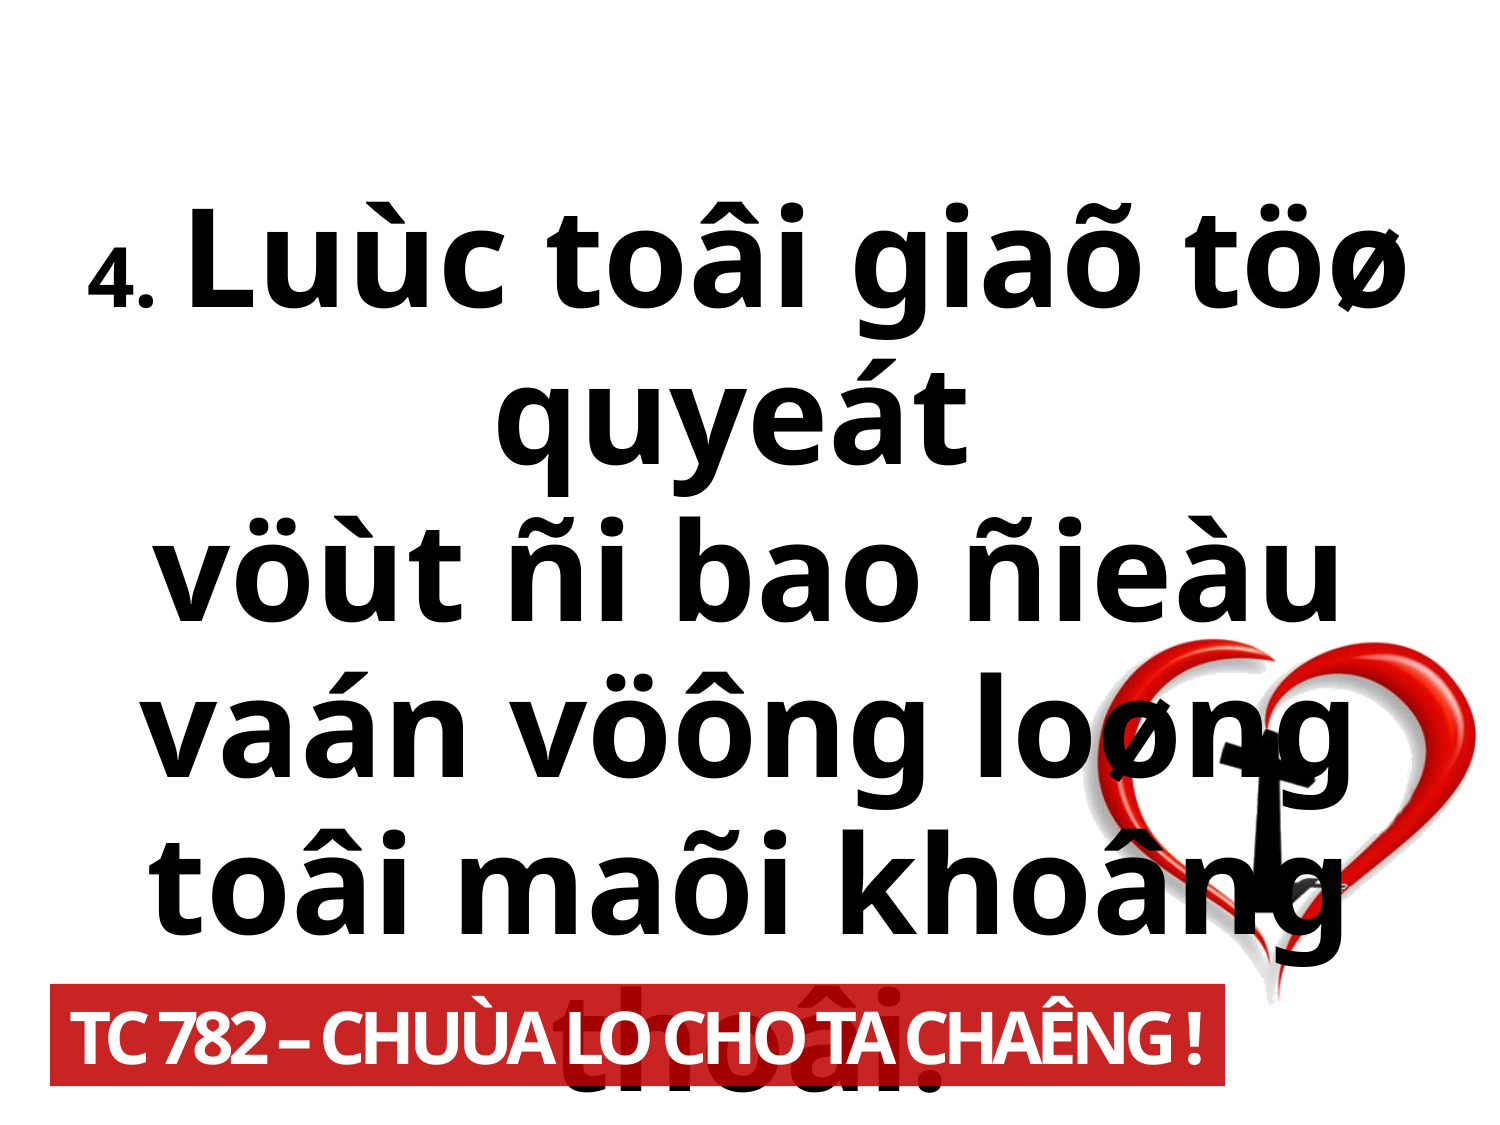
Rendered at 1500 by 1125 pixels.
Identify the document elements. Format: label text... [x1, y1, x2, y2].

picture [1037, 688, 1500, 1025]
text_box TC 782 – CHUÙA LO CHO TA CHAÊNG ! [50, 983, 1225, 1087]
text_box 4. Luùc toâi giaõ töø quyeát vöùt ñi bao ñieàu vaán vöông loøng toâi maõi khoâng thoâi. [0, 174, 1500, 688]
